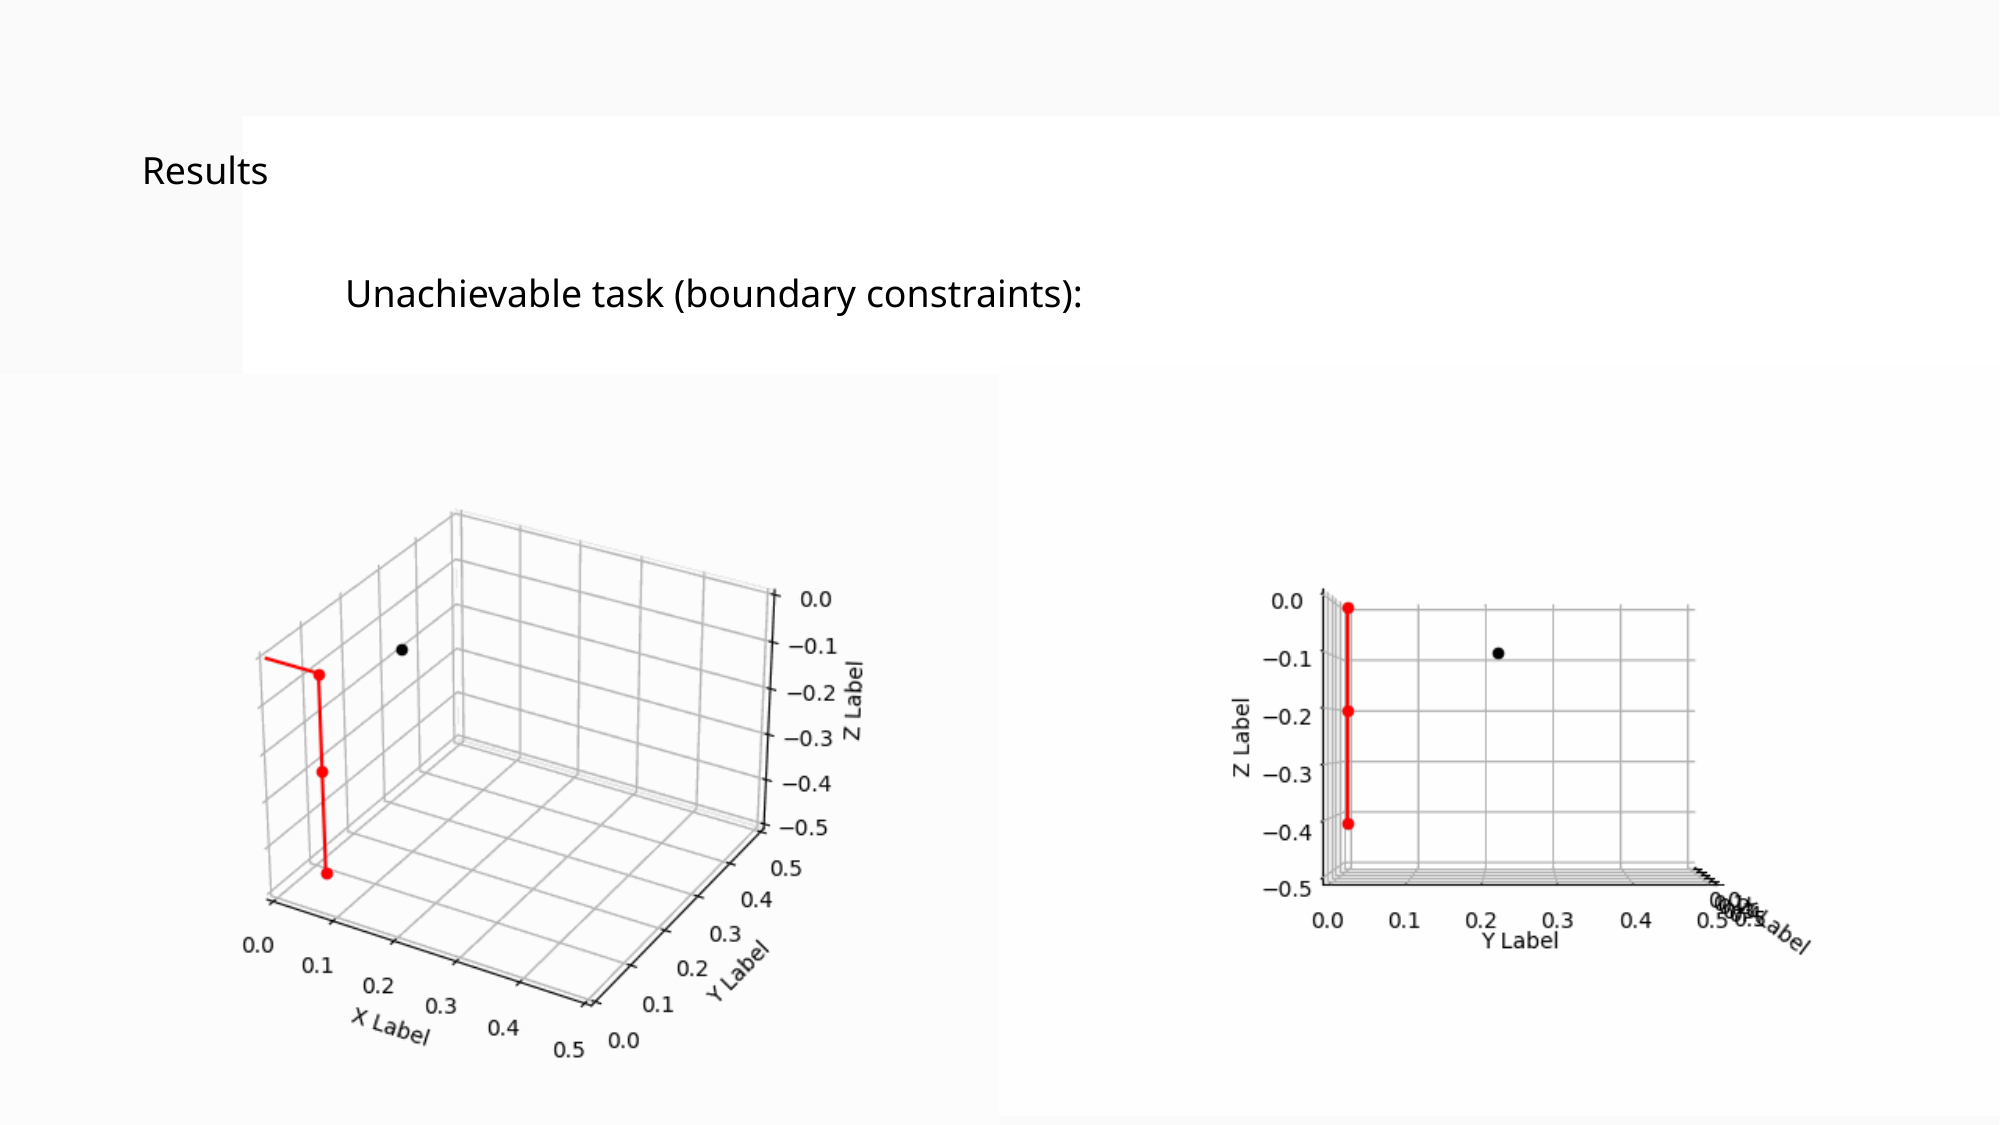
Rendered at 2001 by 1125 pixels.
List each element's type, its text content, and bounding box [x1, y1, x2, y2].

text_box Unachievable task (boundary constraints): [330, 262, 1190, 323]
picture [0, 365, 2000, 1125]
text_box Results [127, 139, 1127, 200]
